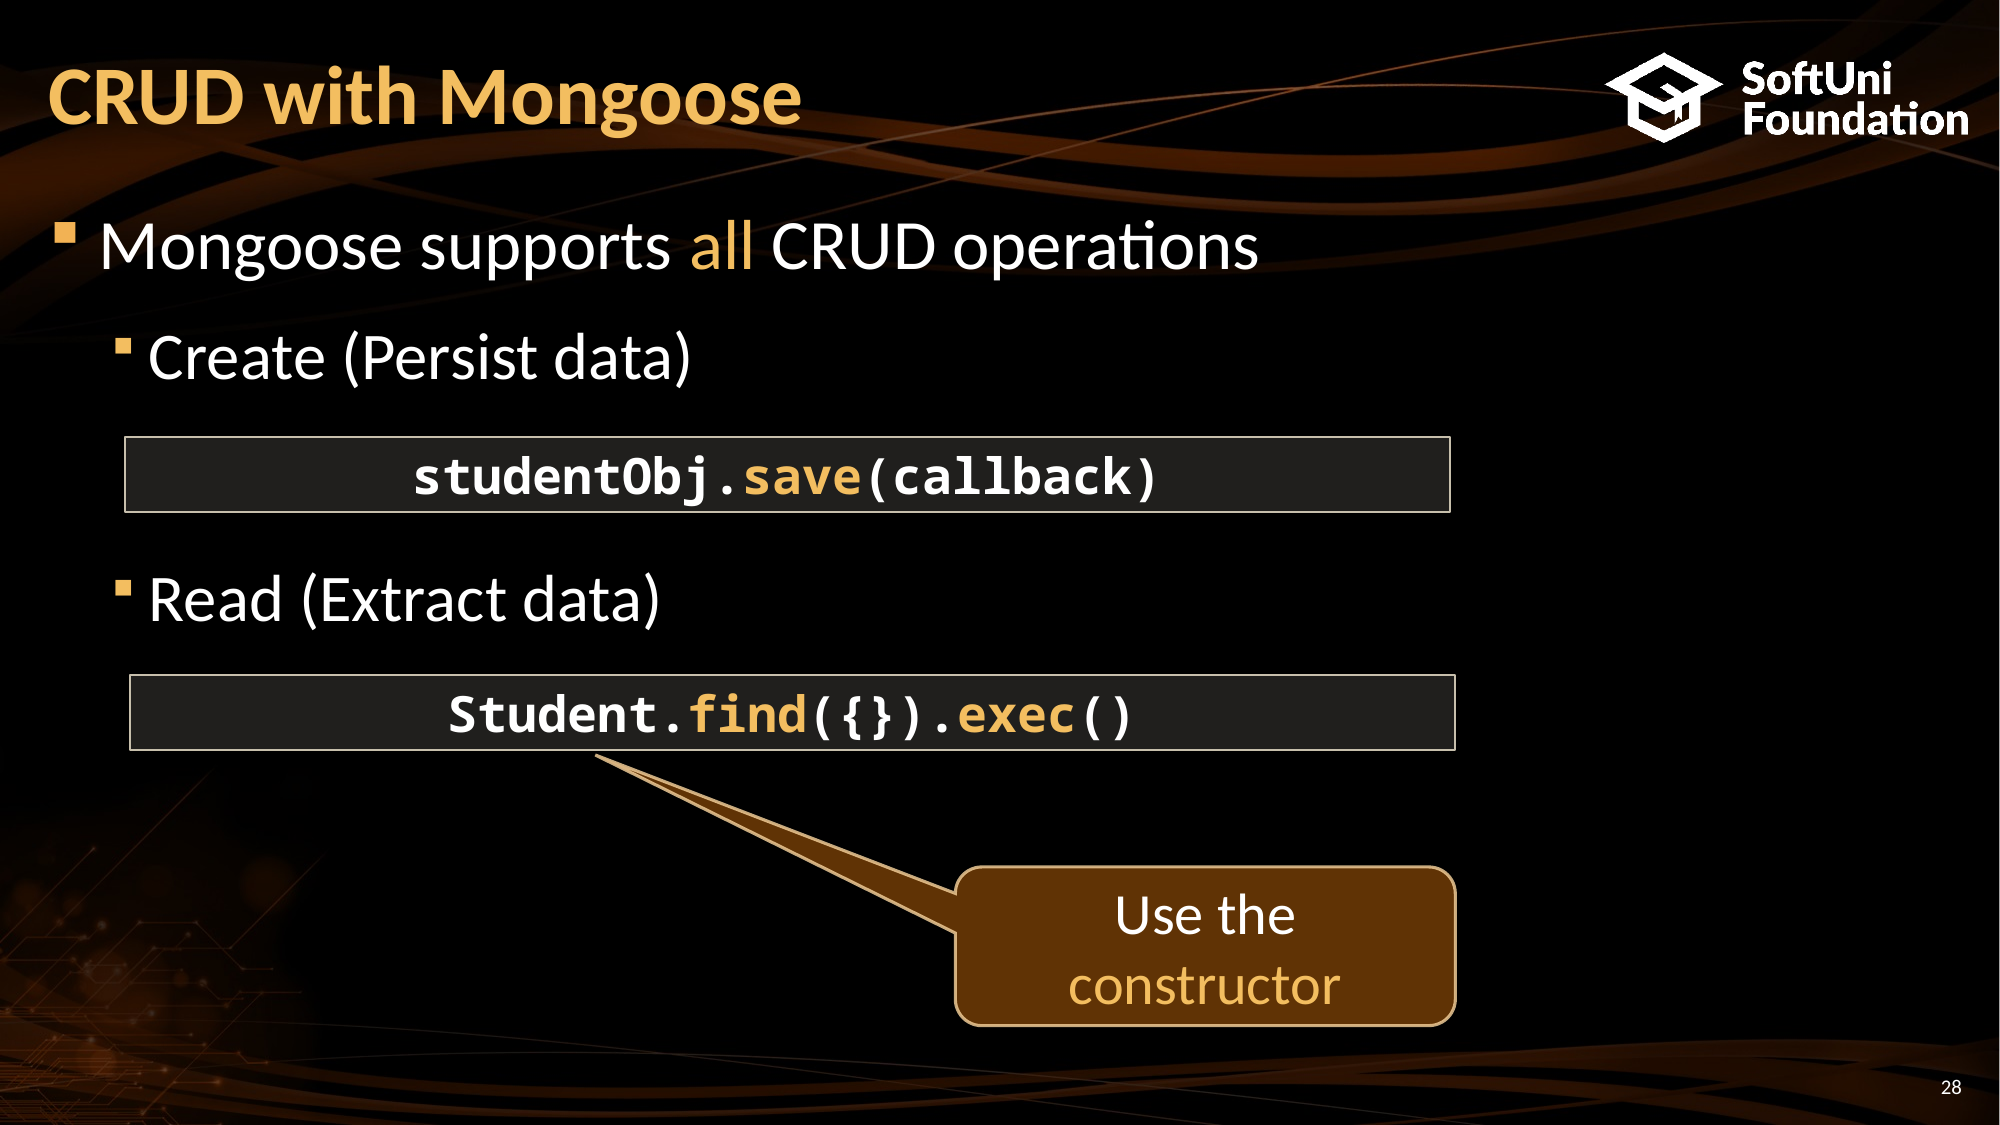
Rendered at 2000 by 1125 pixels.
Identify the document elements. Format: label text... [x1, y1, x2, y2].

title CRUD with Mongoose [30, 6, 1602, 189]
picture [0, 0, 2000, 1125]
text_box studentObj.save(callback) [124, 437, 1450, 513]
text_box Use the constructor [594, 753, 1457, 1027]
text_box Student.find({}).exec() [130, 674, 1456, 750]
list Mongoose supports all CRUD operations Create (Persist data) Read (Extract data) [31, 188, 1968, 1103]
